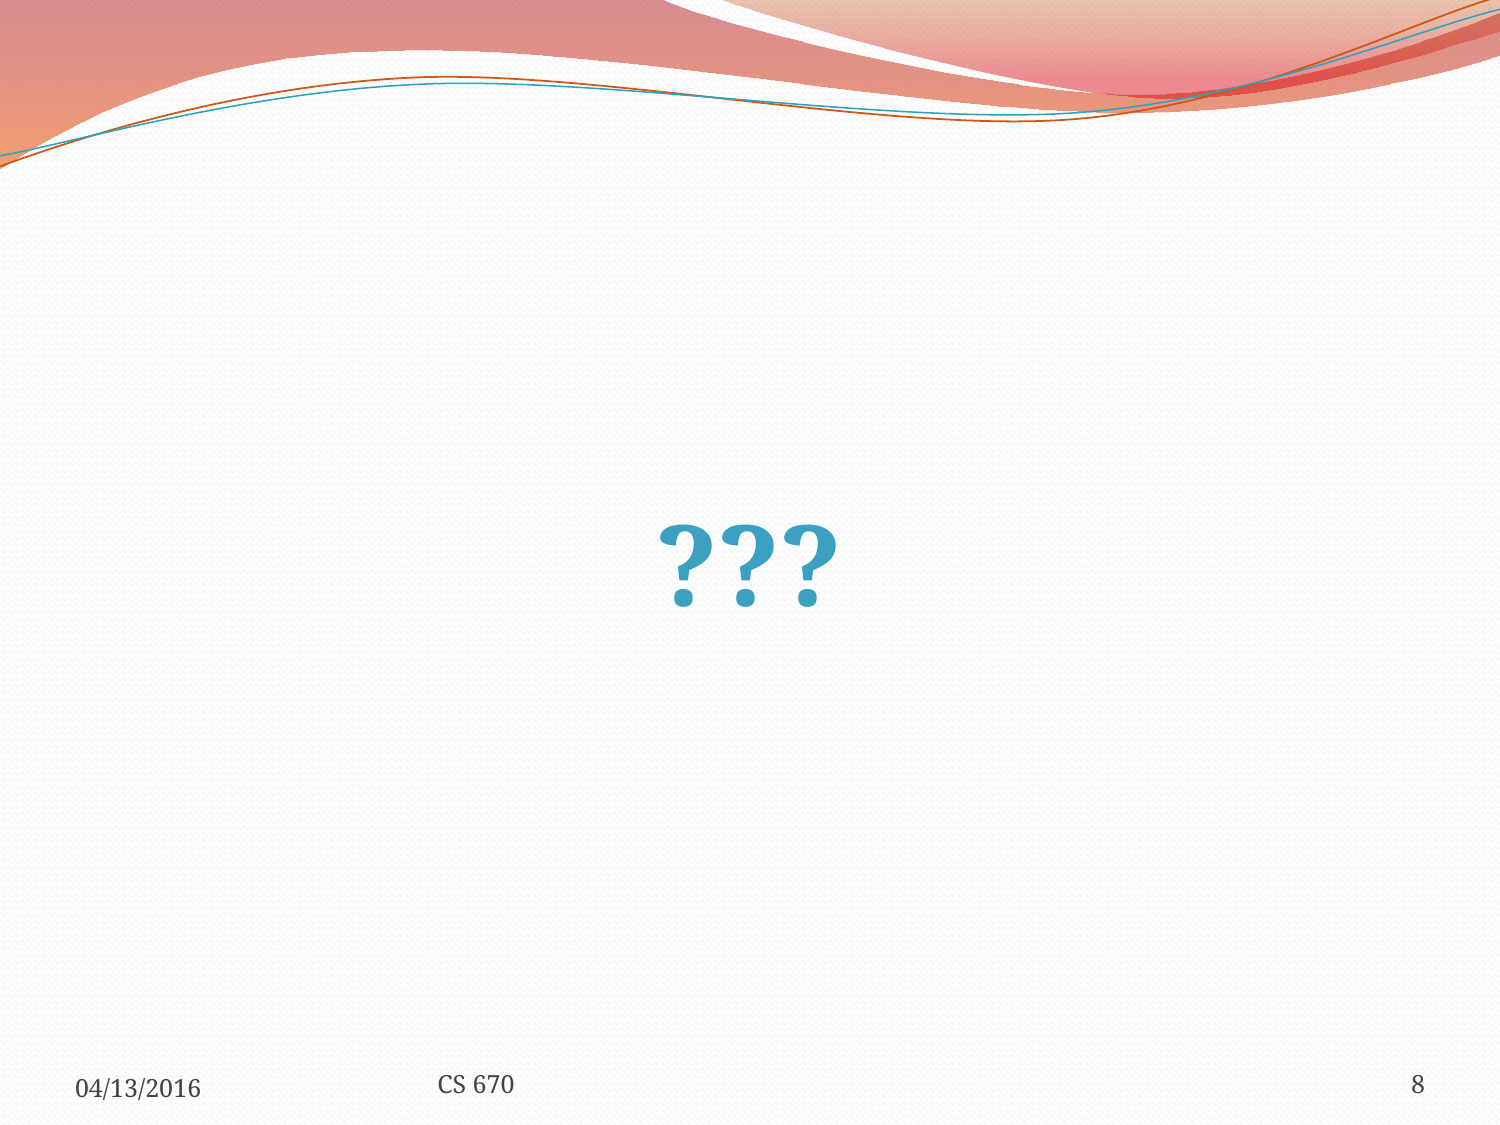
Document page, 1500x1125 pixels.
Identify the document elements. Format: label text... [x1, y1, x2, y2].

footer CS 670 [437, 1042, 988, 1103]
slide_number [75, 1042, 425, 1103]
text_box ??? [641, 486, 859, 637]
slide_number 8 [1299, 1042, 1425, 1103]
